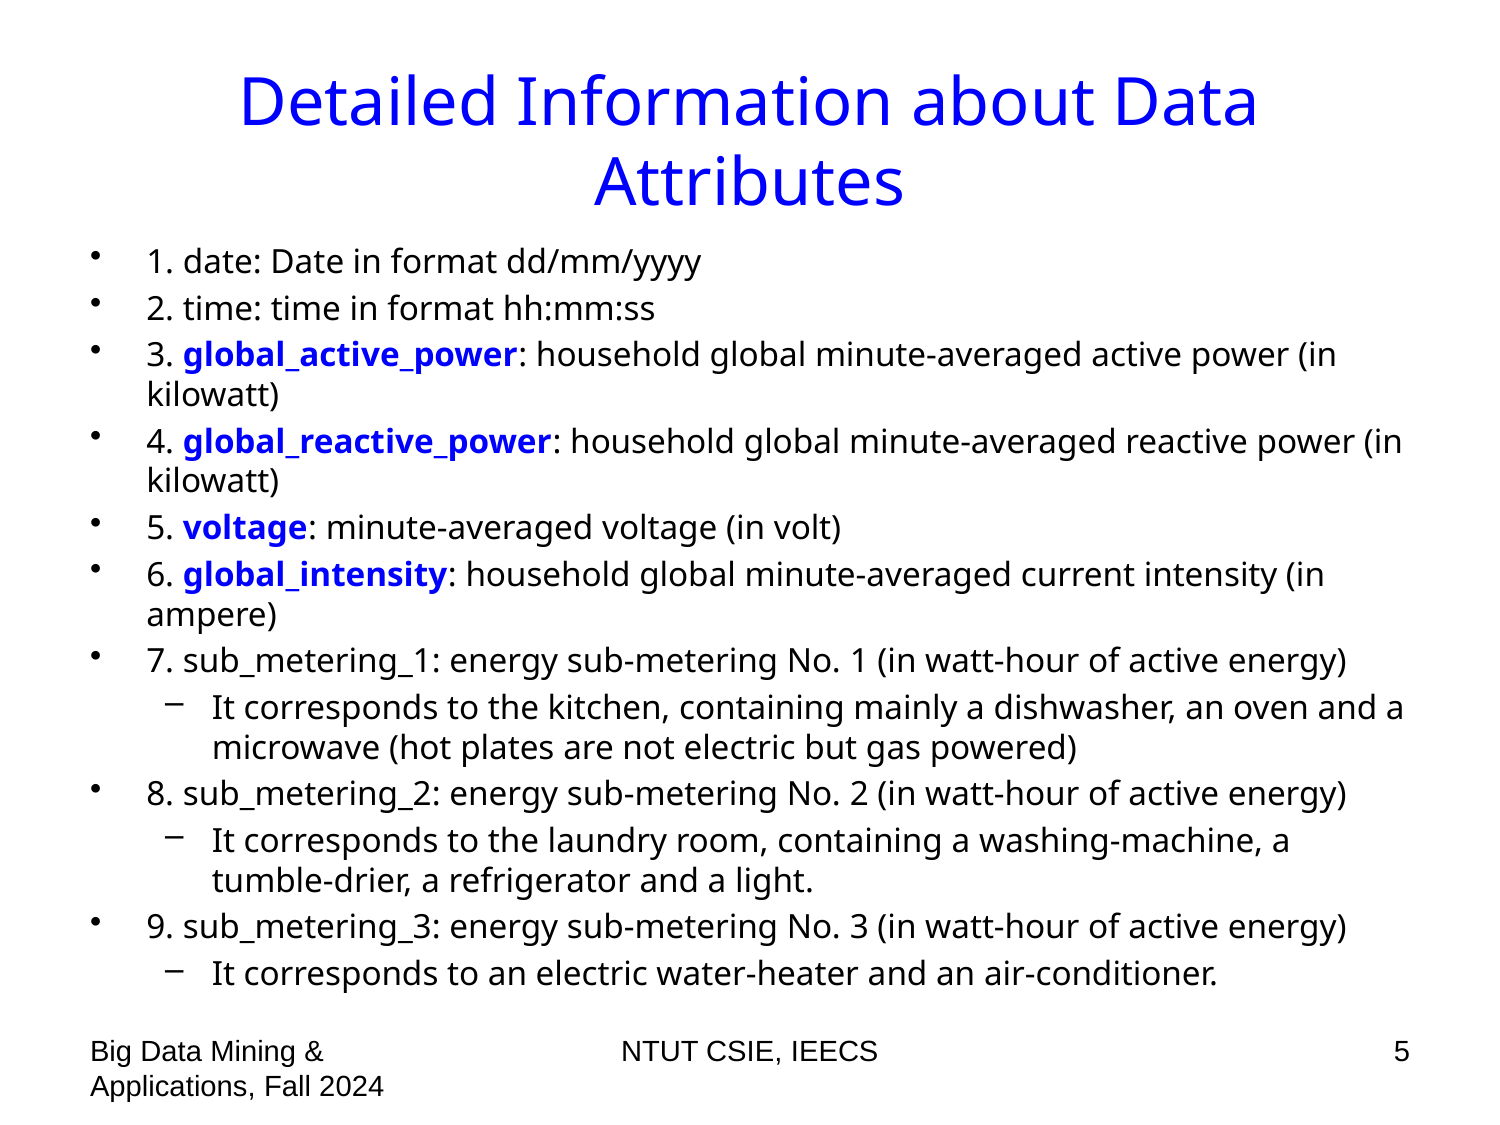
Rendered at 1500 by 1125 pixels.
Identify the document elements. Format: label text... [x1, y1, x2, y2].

slide_number 5 [1074, 1024, 1425, 1103]
list 1. date: Date in format dd/mm/yyyy 2. time: time in format hh:mm:ss 3. global_active_power: household global minute-averaged active power (in kilowatt) 4. global_reactive_power: household global minute-averaged reactive power (in kilowatt) 5. voltage: minute-averaged voltage (in volt) 6. global_intensity: household global minute-averaged current intensity (in ampere) 7. sub_metering_1: energy sub-metering No. 1 (in watt-hour of active energy) It corresponds to the kitchen, containing mainly a dishwasher, an oven and a microwave (hot plates are not electric but gas powered) 8. sub_metering_2: energy sub-metering No. 2 (in watt-hour of active energy) It corresponds to the laundry room, containing a washing-machine, a tumble-drier, a refrigerator and a light. 9. sub_metering_3: energy sub-metering No. 3 (in watt-hour of active energy) It corresponds to an electric water-heater and an air-conditioner. [75, 232, 1425, 1013]
slide_number Big Data Mining & Applications, Fall 2024 [75, 1024, 425, 1103]
title Detailed Information about Data Attributes [75, 45, 1425, 232]
footer NTUT CSIE, IEECS [512, 1024, 988, 1103]
